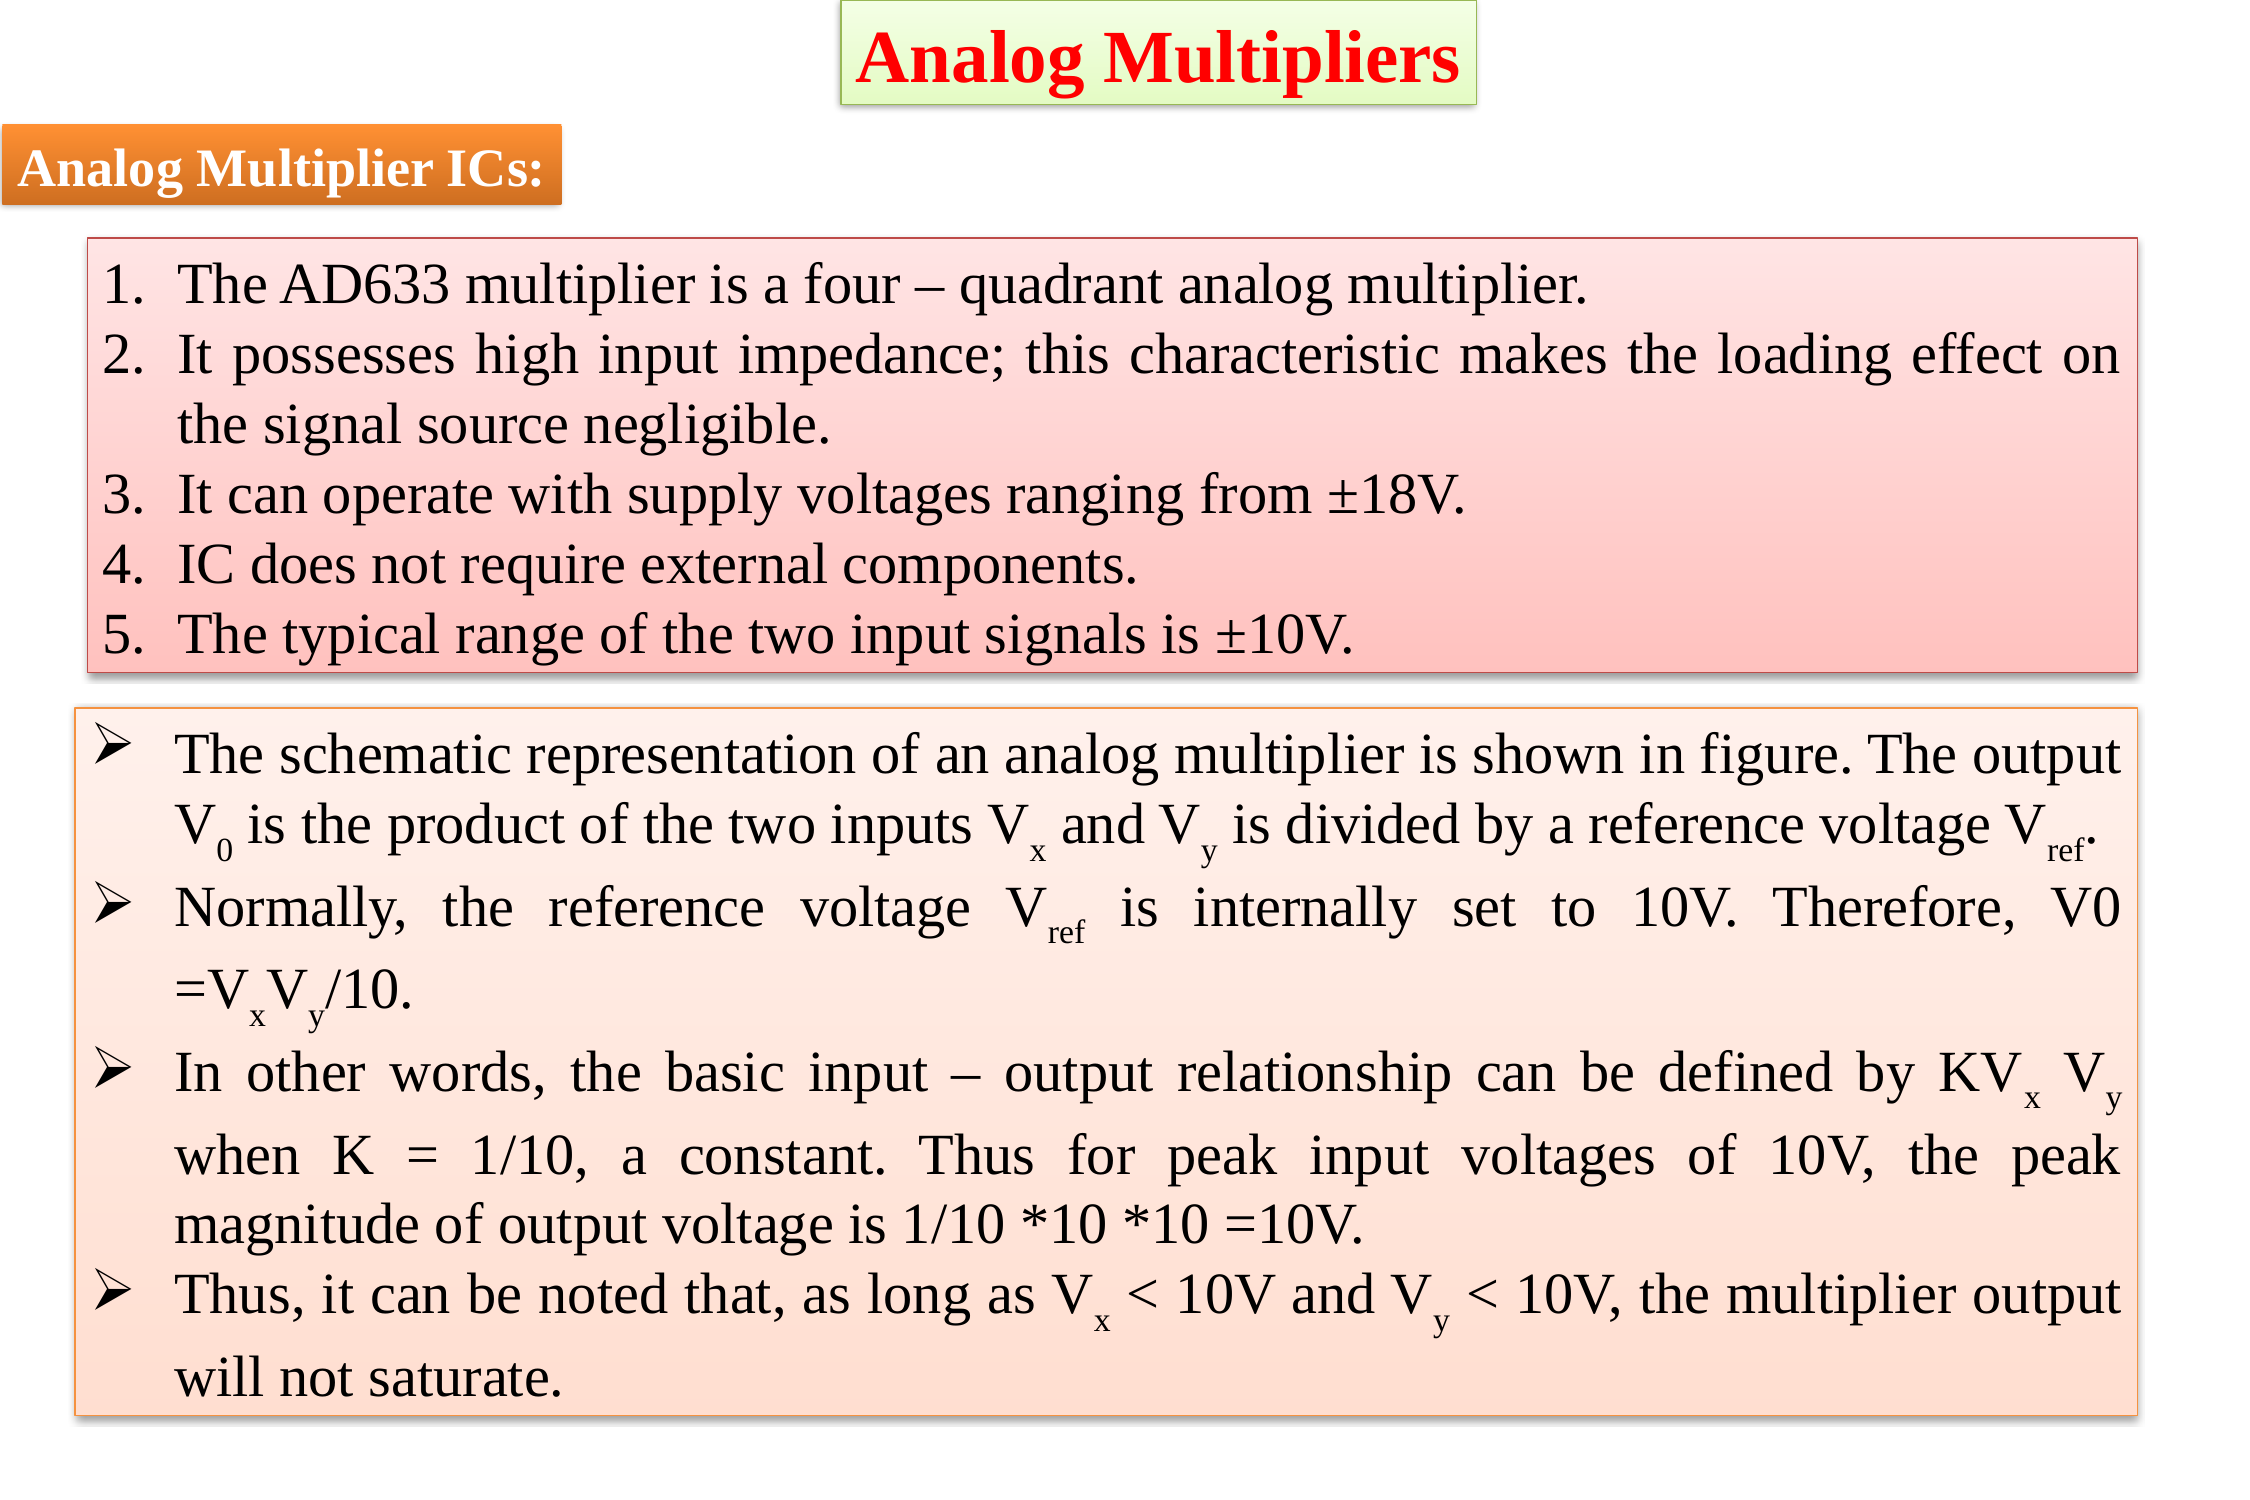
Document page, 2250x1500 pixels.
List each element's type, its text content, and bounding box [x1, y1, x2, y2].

text_box Analog Multipliers [840, 0, 1477, 105]
text_box The schematic representation of an analog multiplier is shown in figure. The output V0 is the product of the two inputs Vx and Vy is divided by a reference voltage Vref. Normally, the reference voltage Vref is internally set to 10V. Therefore, V0 =VxVy/10. In other words, the basic input – output relationship can be defined by KVx Vy when K = 1/10, a constant. Thus for peak input voltages of 10V, the peak magnitude of output voltage is 1/10 *10 *10 =10V. Thus, it can be noted that, as long as Vx < 10V and Vy < 10V, the multiplier output will not saturate. [74, 707, 2138, 1416]
text_box The AD633 multiplier is a four – quadrant analog multiplier. It possesses high input impedance; this characteristic makes the loading effect on the signal source negligible. It can operate with supply voltages ranging from ±18V. IC does not require external components. The typical range of the two input signals is ±10V. [87, 237, 2138, 673]
text_box Analog Multiplier ICs: [2, 124, 562, 205]
